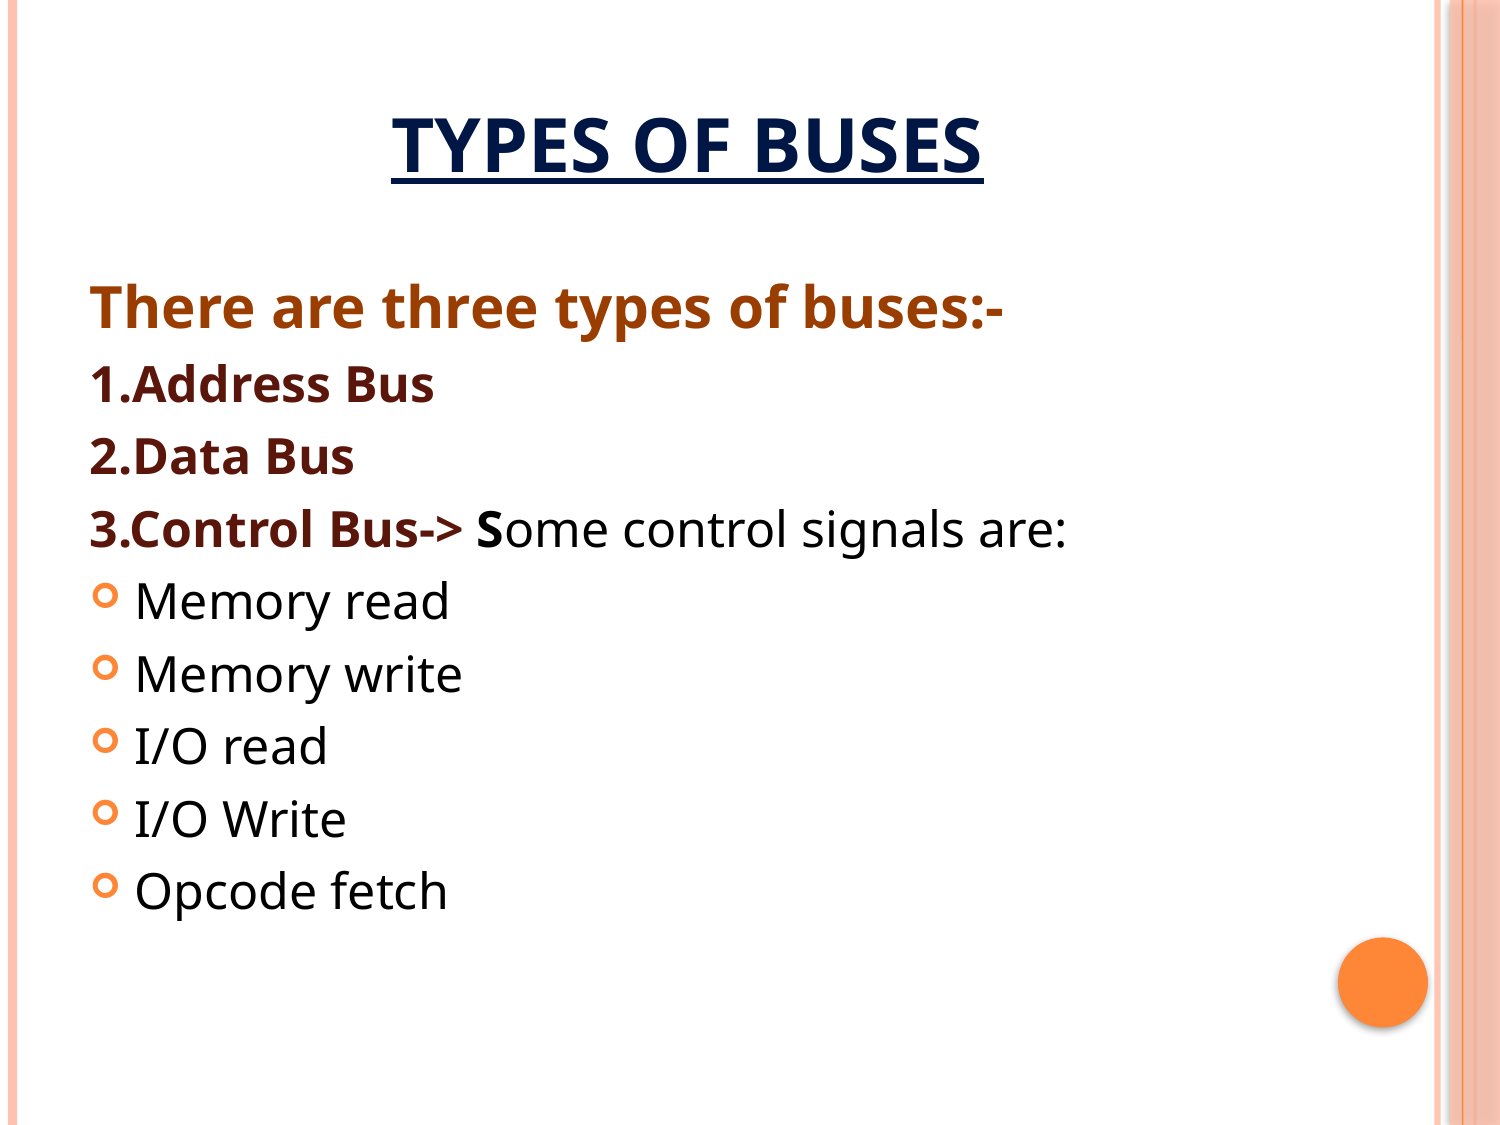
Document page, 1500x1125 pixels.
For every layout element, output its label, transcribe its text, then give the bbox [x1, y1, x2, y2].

list There are three types of buses:- 1.Address Bus 2.Data Bus 3.Control Bus-> Some control signals are: Memory read Memory write I/O read I/O Write Opcode fetch [75, 262, 1300, 1075]
title TYPES OF BUSES [75, 50, 1300, 196]
